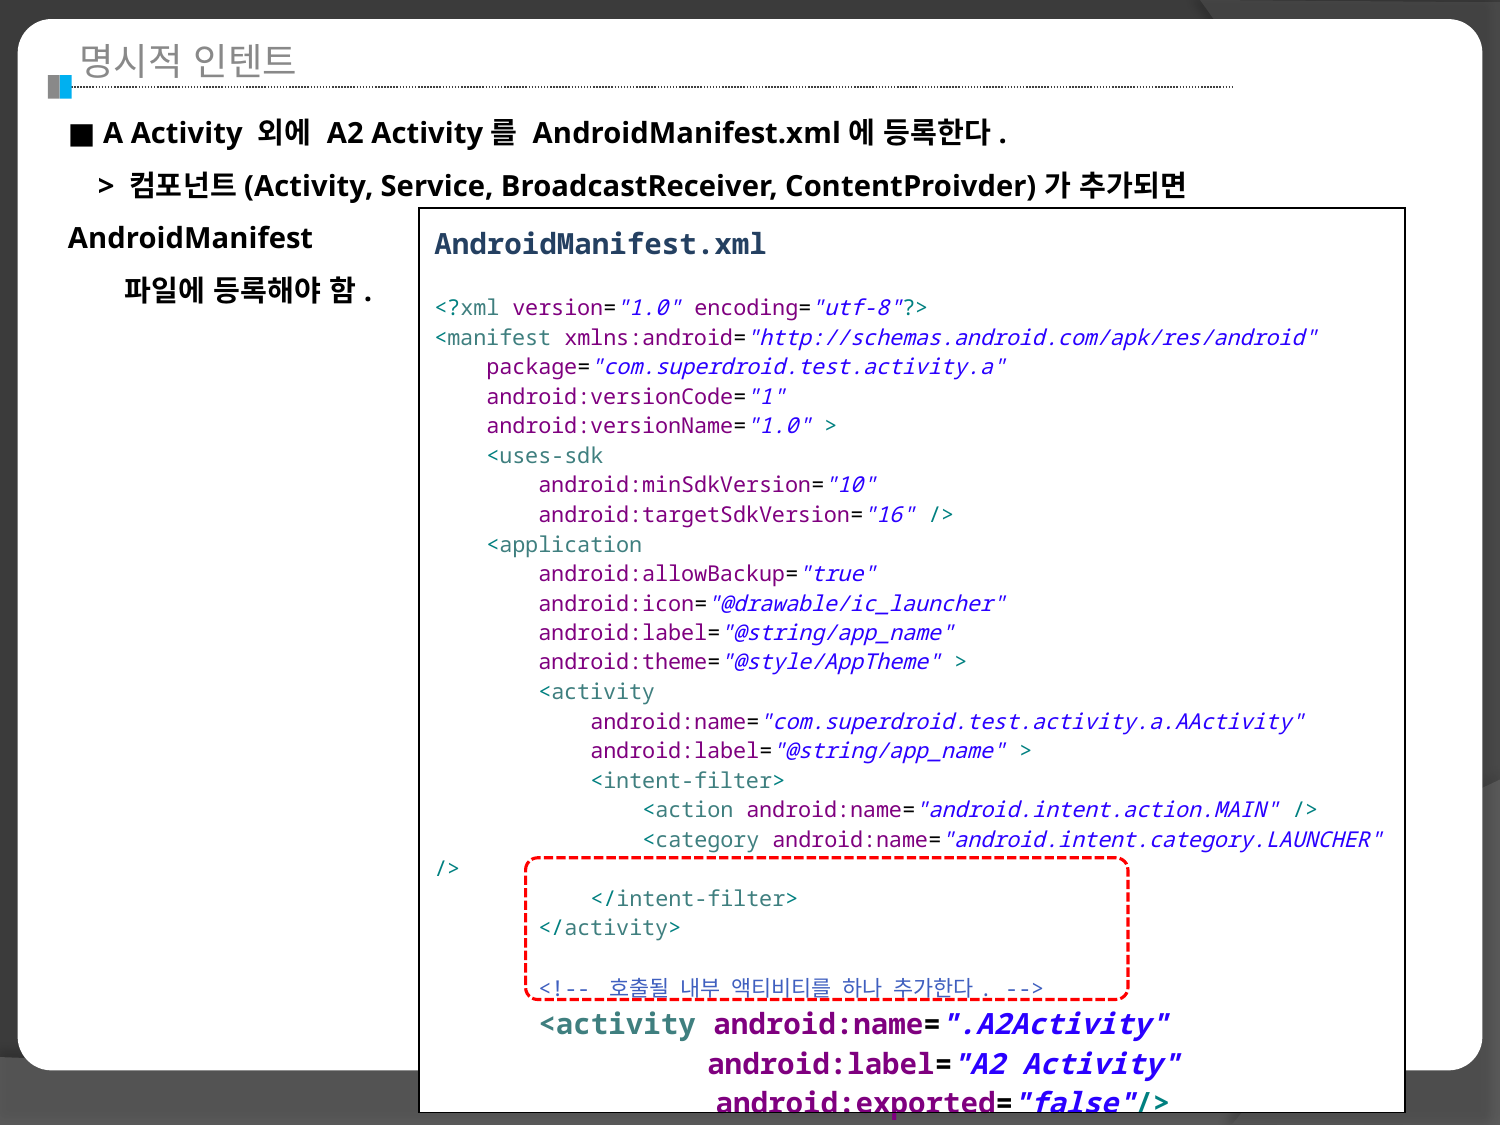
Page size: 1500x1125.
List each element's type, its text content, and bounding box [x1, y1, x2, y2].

table_header AndroidManifest.xml <?xml version="1.0" encoding="utf-8"?> <manifest xmlns:android="http://schemas.android.com/apk/res/android" package="com.superdroid.test.activity.a" android:versionCode="1" android:versionName="1.0" > <uses-sdk android:minSdkVersion="10" android:targetSdkVersion="16" /> <application android:allowBackup="true" android:icon="@drawable/ic_launcher" android:label="@string/app_name" android:theme="@style/AppTheme" > <activity android:name="com.superdroid.test.activity.a.AActivity" android:label="@string/app_name" > <intent-filter> <action android:name="android.intent.action.MAIN" /> <category android:name="android.intent.category.LAUNCHER" /> </intent-filter> </activity> <!-- 호출될 내부 액티비티를 하나 추가한다. --> <activity android:name=".A2Activity" android:label="A2 Activity" android:exported="false"/> </application> </manifest> [420, 209, 1404, 1112]
text_box 명시적 인텐트 [64, 30, 1235, 65]
text_box [524, 856, 1130, 1002]
text_box ■ A Activity 외에 A2 Activity를 AndroidManifest.xml에 등록한다. > 컴포넌트(Activity, Service, BroadcastReceiver, ContentProivder)가 추가되면 AndroidManifest 파일에 등록해야 함. [53, 89, 1459, 367]
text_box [47, 74, 1235, 99]
